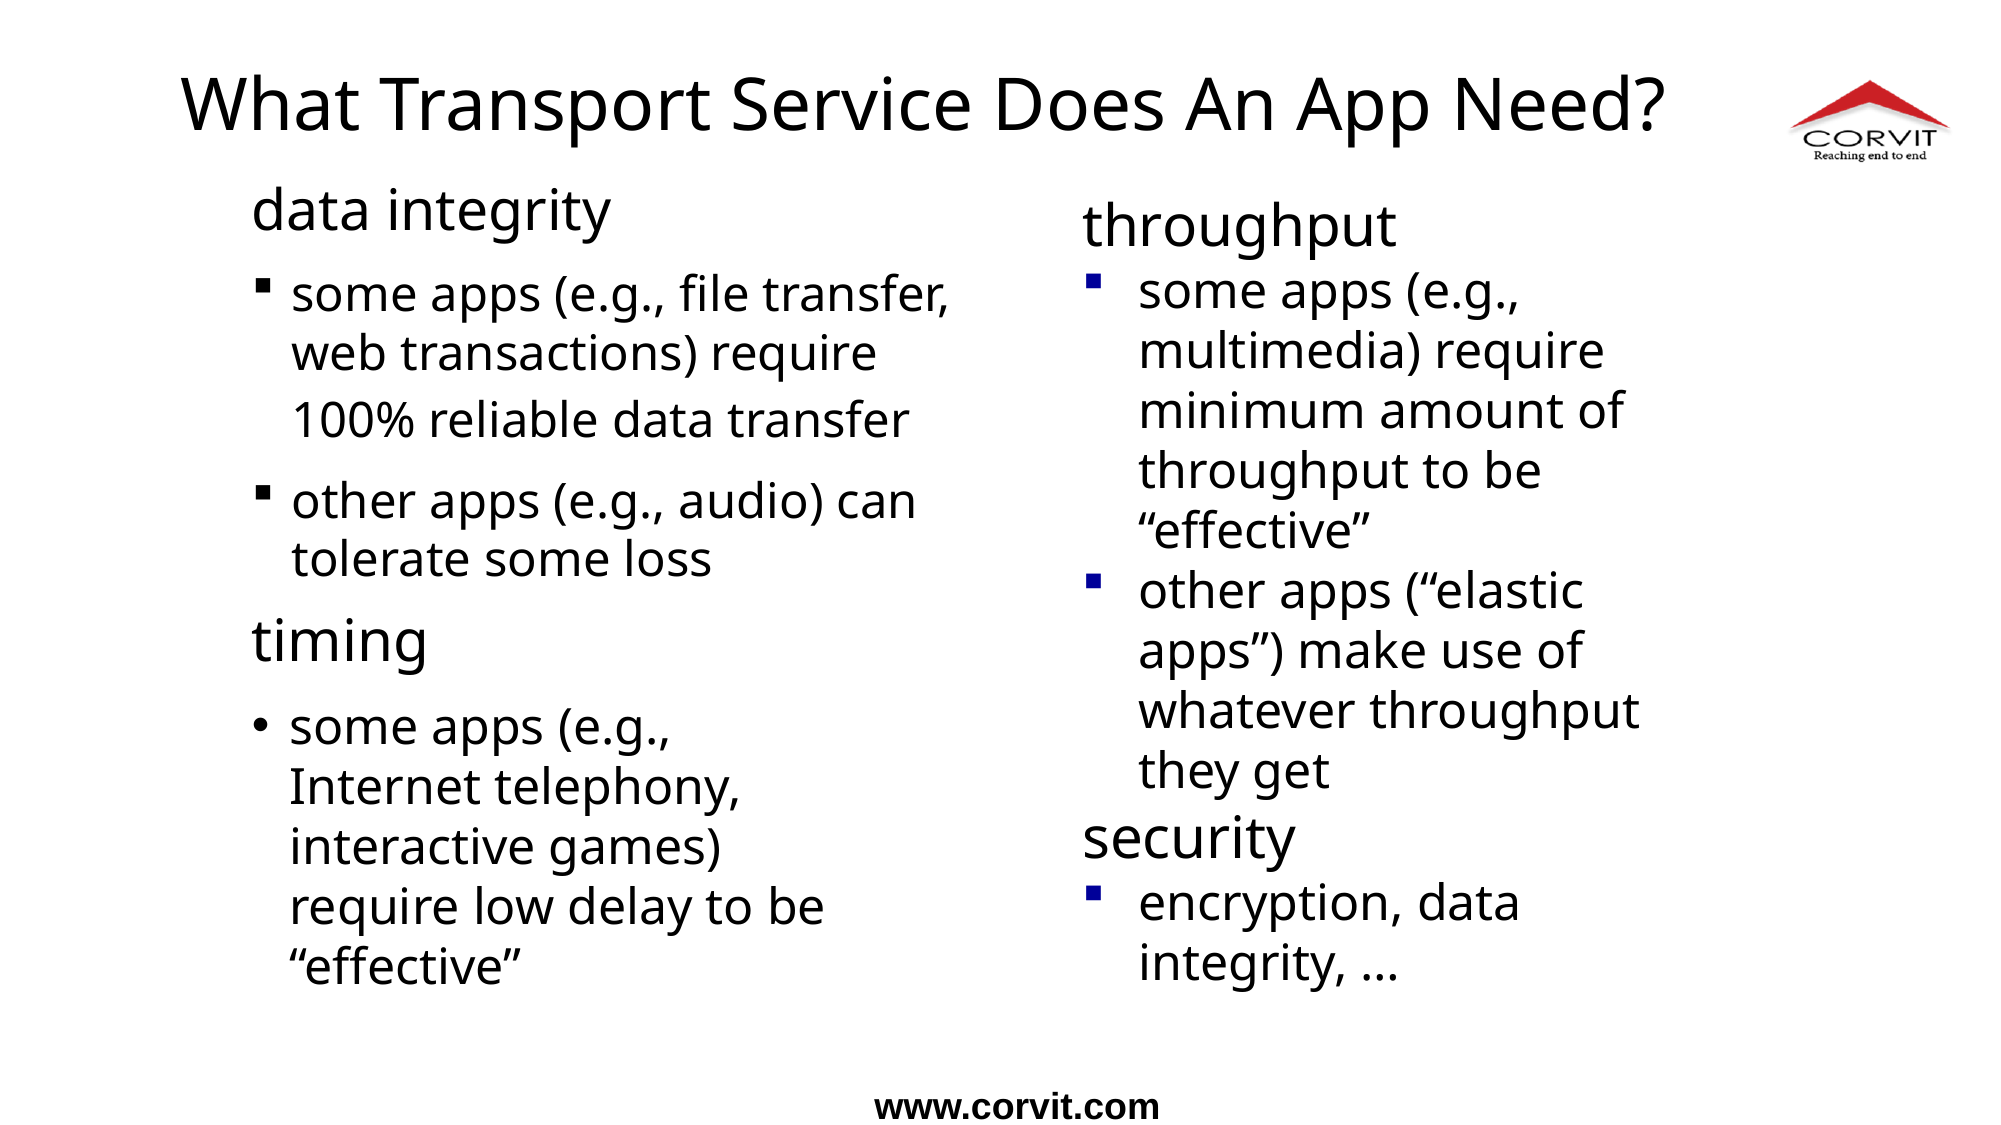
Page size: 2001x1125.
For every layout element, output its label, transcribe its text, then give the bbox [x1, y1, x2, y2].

text_box security encryption, data integrity, … [1067, 792, 1713, 1001]
text_box www.corvit.com [34, 1074, 2000, 1125]
list timing some apps (e.g., Internet telephony, interactive games) require low delay to be “effective” [251, 610, 877, 1012]
text_box throughput some apps (e.g., multimedia) require minimum amount of throughput to be “effective” other apps (“elastic apps”) make use of whatever throughput they get [1067, 180, 1713, 733]
title What Transport Service Does An App Need? [180, 13, 1740, 201]
picture [1785, 77, 1953, 167]
list data integrity some apps (e.g., file transfer, web transactions) require 100% reliable data transfer other apps (e.g., audio) can tolerate some loss [251, 180, 960, 640]
